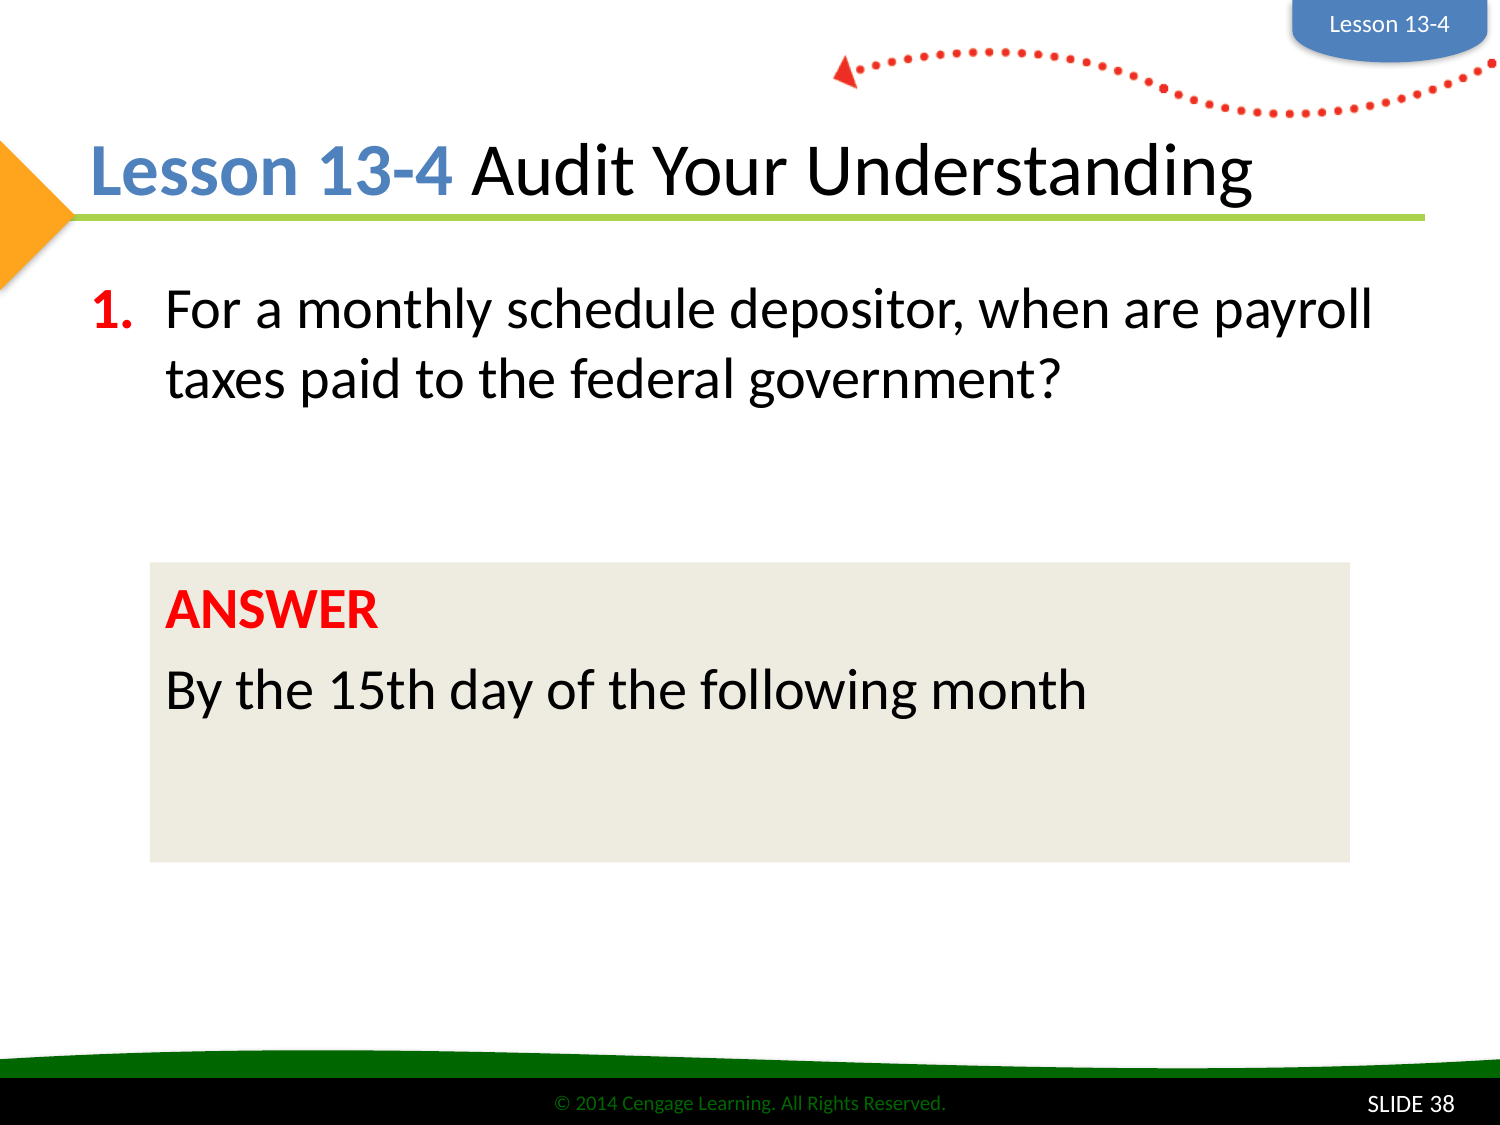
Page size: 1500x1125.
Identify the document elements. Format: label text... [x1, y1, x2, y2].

picture [827, 37, 1500, 126]
text_box [0, 138, 78, 293]
text_box ANSWER By the 15th day of the following month [149, 562, 1350, 863]
title Lesson 13-4 Audit Your Understanding [75, 29, 1350, 218]
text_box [1292, 0, 1488, 63]
slide_number SLIDE 38 [1170, 1080, 1470, 1125]
list 1. For a monthly schedule depositor, when are payroll taxes paid to the federal government? [75, 262, 1425, 1005]
